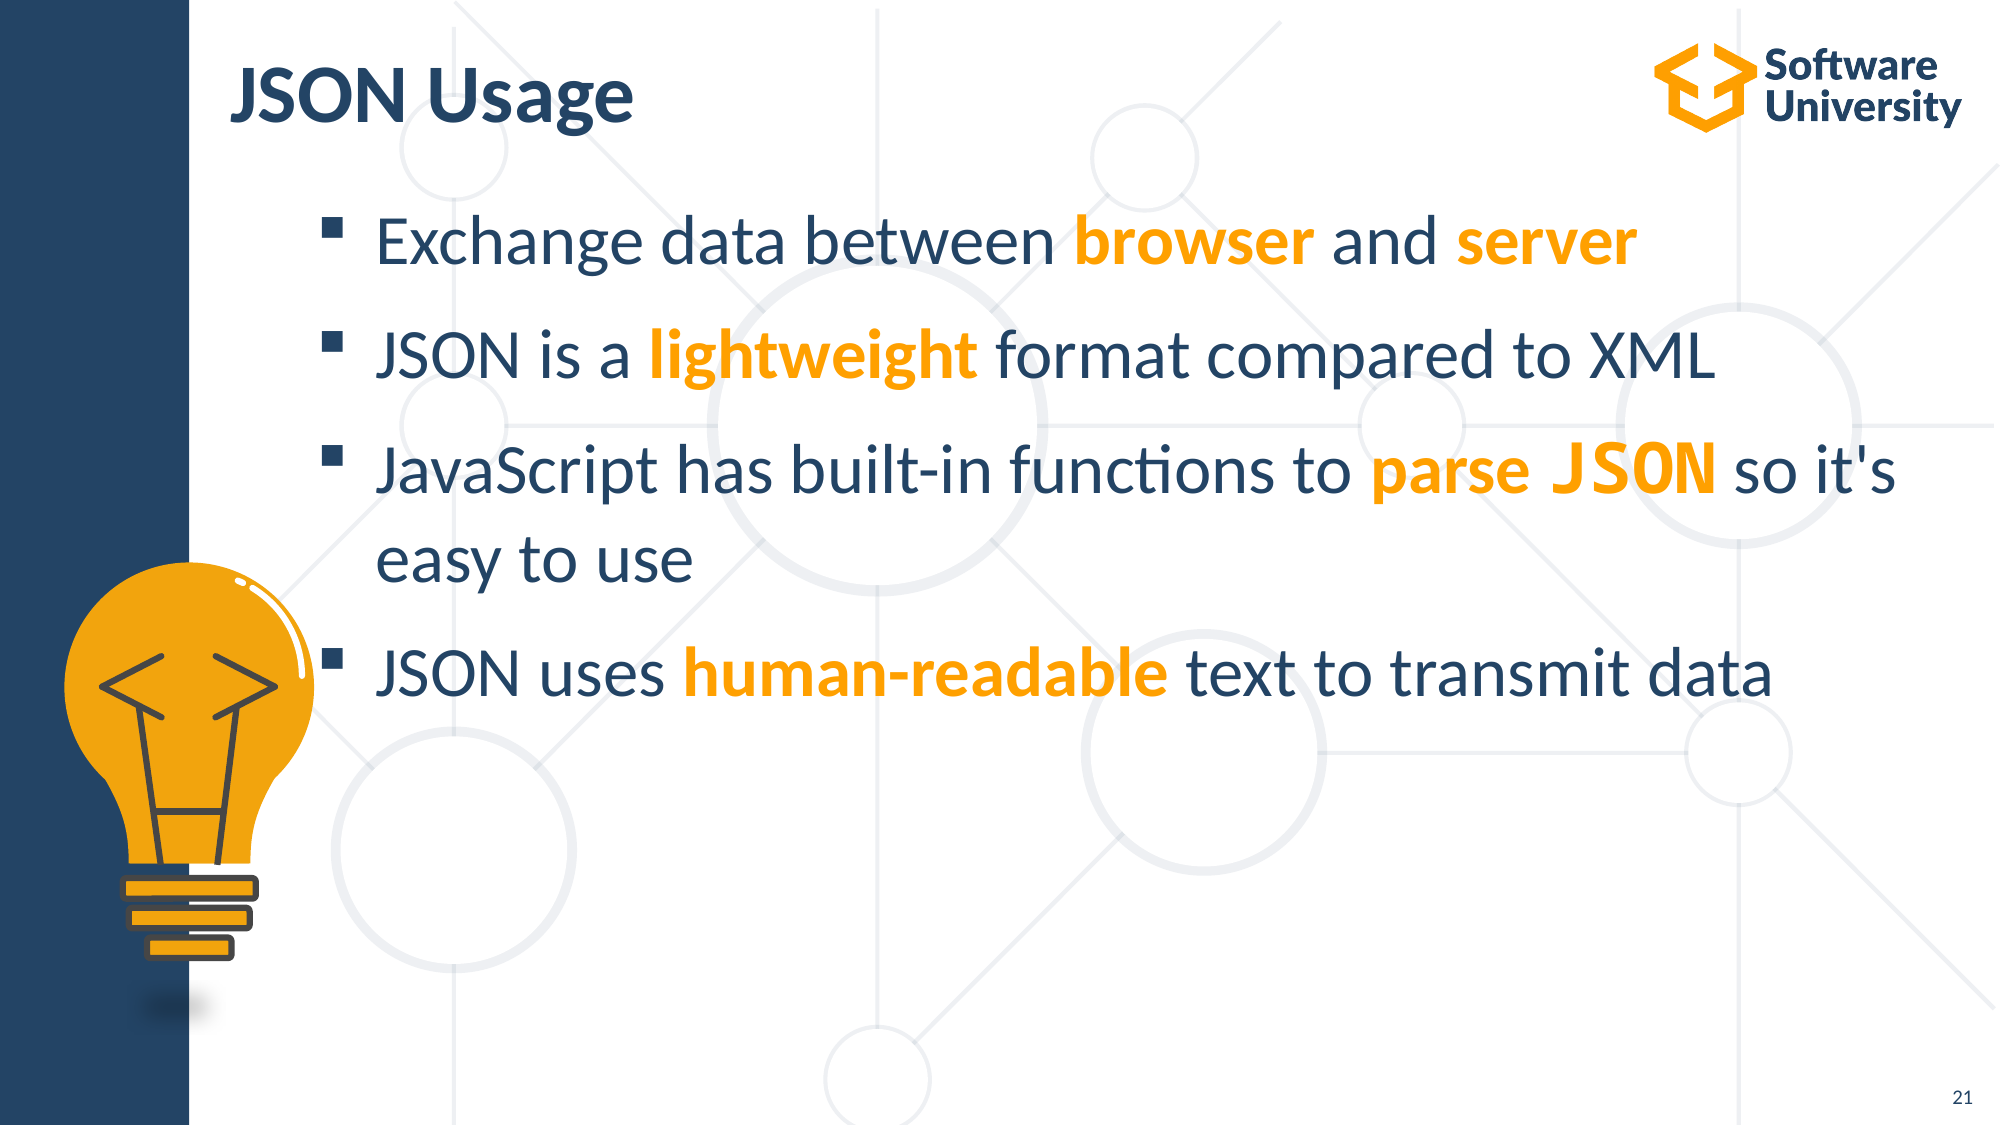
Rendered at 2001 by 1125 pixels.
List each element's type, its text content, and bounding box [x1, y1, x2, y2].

title JSON Usage [212, 16, 1628, 162]
list Exchange data between browser and server JSON is a lightweight format compared to XML JavaScript has built-in functions to parse JSON so it's easy to use JSON uses human-readable text to transmit data [298, 183, 1992, 1094]
slide_number 21 [1927, 1094, 1989, 1117]
picture [1641, 31, 1973, 145]
